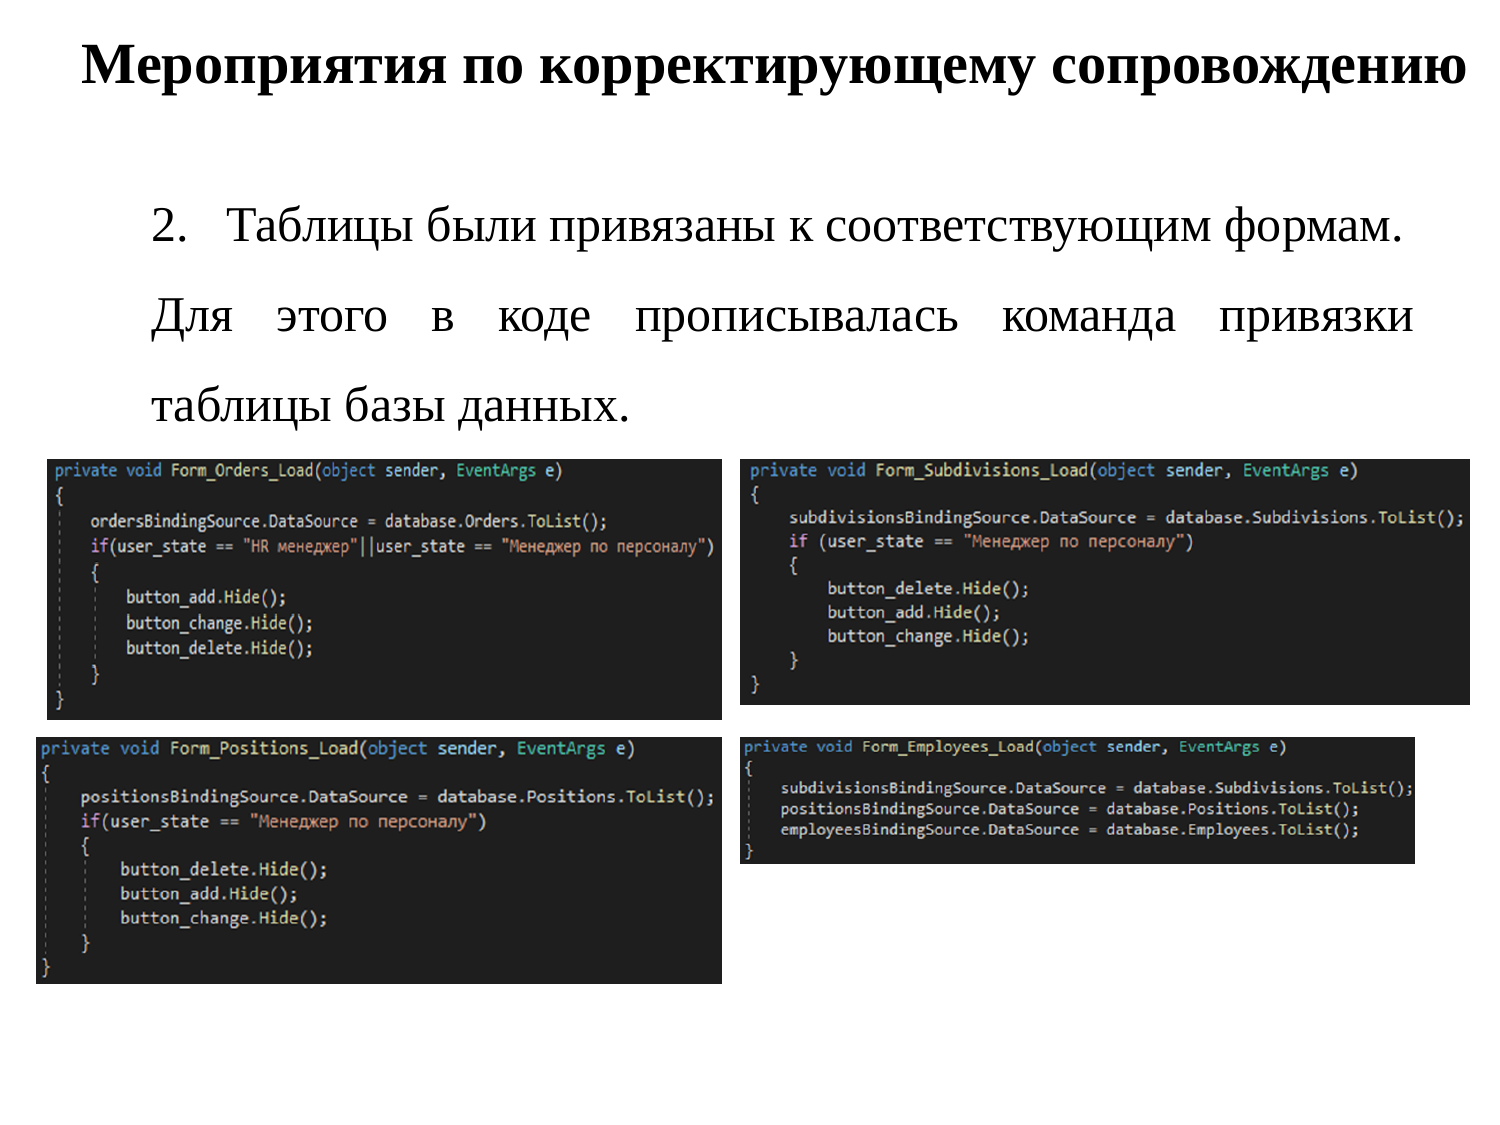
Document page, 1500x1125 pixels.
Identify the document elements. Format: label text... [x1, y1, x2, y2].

picture [35, 737, 722, 984]
list 2. Таблицы были привязаны к соответствующим формам. Для этого в коде прописывалась команда привязки таблицы базы данных. [136, 153, 1431, 255]
picture [740, 459, 1470, 705]
title Мероприятия по корректирующему сопровождению [66, 26, 1500, 139]
picture [47, 459, 722, 720]
picture [740, 736, 1415, 864]
